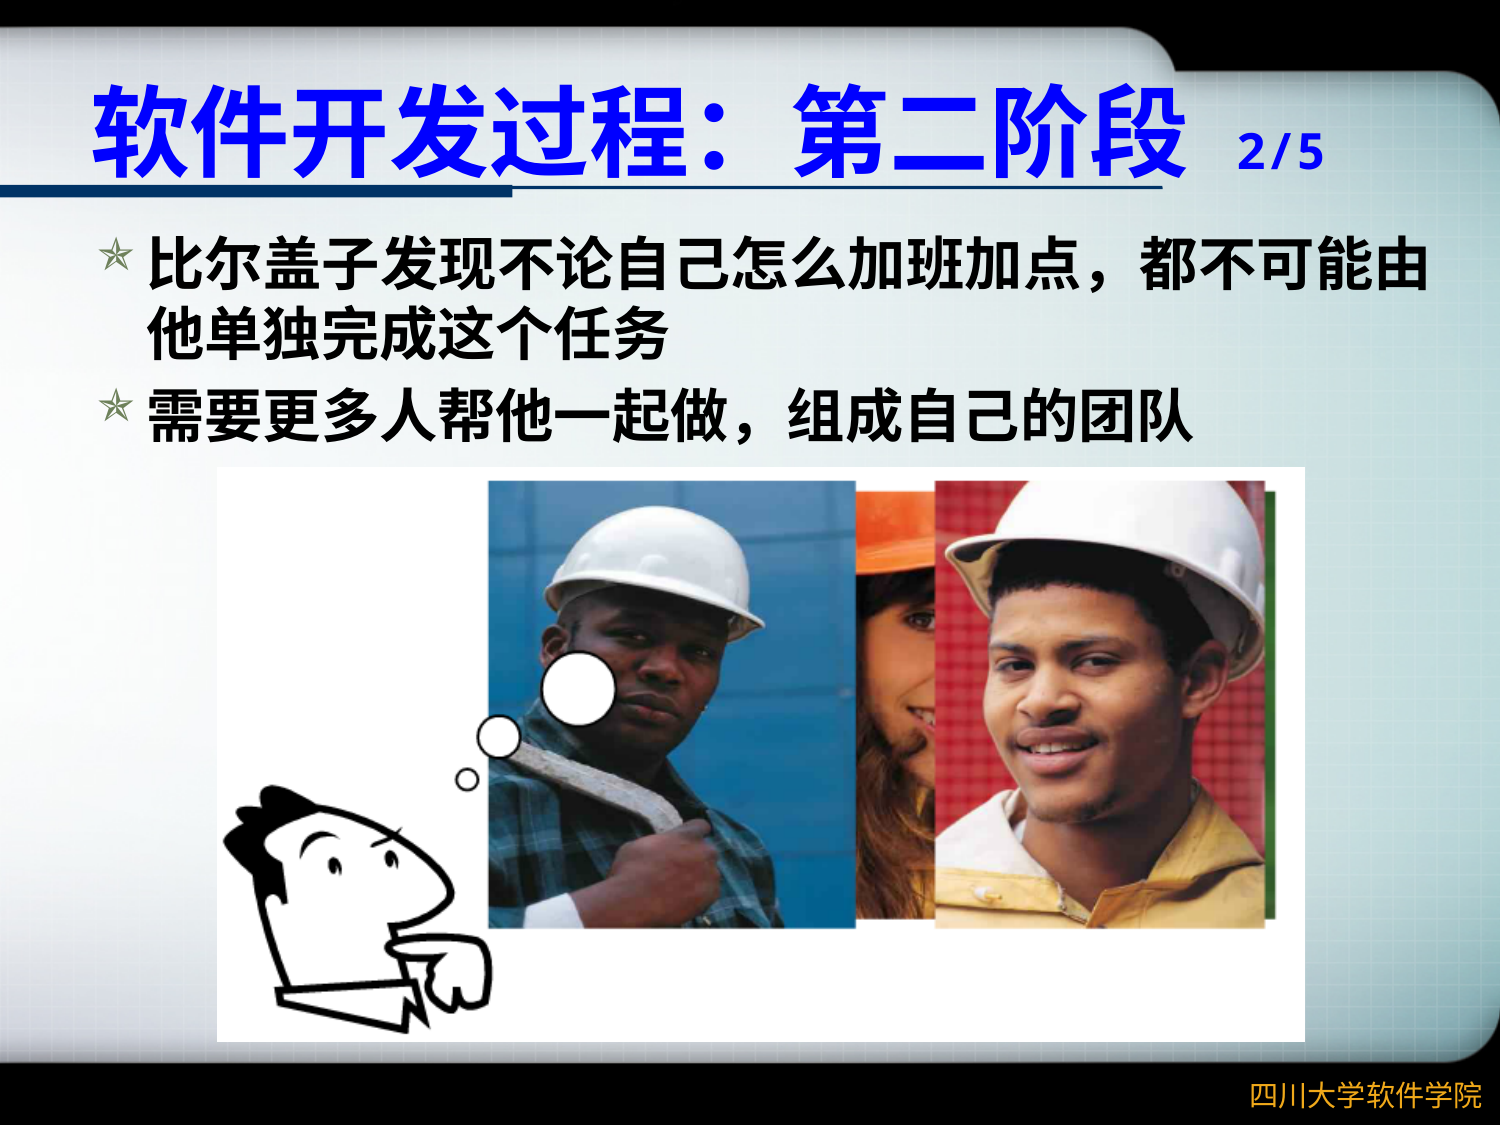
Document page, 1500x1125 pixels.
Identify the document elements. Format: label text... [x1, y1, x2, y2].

list 比尔盖子发现不论自己怎么加班加点，都不可能由他单独完成这个任务 需要更多人帮他一起做，组成自己的团队 [75, 219, 1447, 1059]
picture [0, 0, 1500, 1125]
title 软件开发过程：第二阶段 2/5 [75, 78, 1447, 180]
